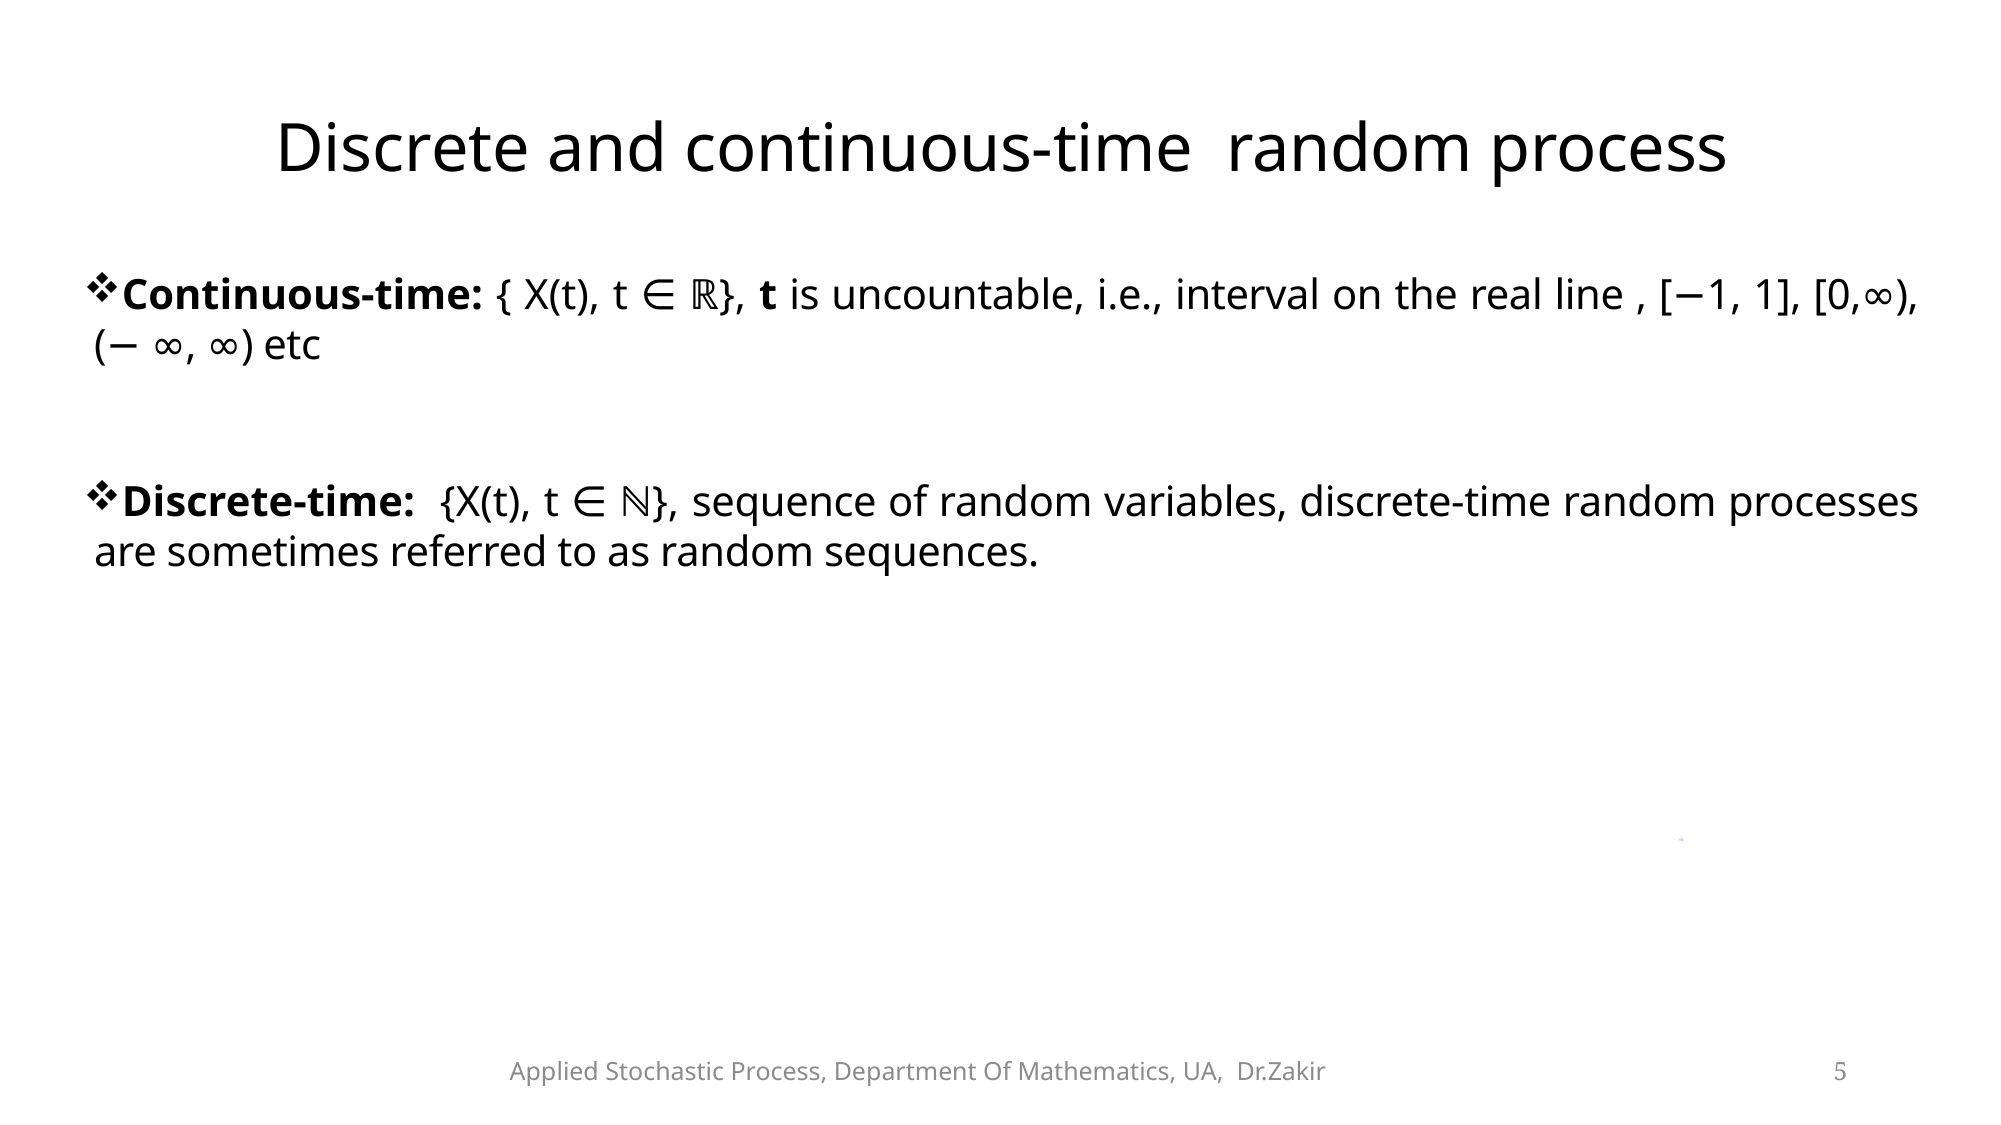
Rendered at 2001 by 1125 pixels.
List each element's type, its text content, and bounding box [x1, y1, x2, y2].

title Discrete and continuous-time random process [139, 97, 1865, 203]
list Continuous-time: { X(t), t ∈ ℝ}, t is uncountable, i.e., interval on the real line , [−1, 1], [0,∞), (− ∞, ∞) etc Discrete-time: {X(t), t ∈ ℕ}, sequence of random variables, discrete-time random processes are sometimes referred to as random sequences. [68, 260, 1934, 1014]
footer Applied Stochastic Process, Department Of Mathematics, UA, Dr.Zakir [439, 1042, 1405, 1103]
slide_number 5 [1412, 1042, 1863, 1103]
